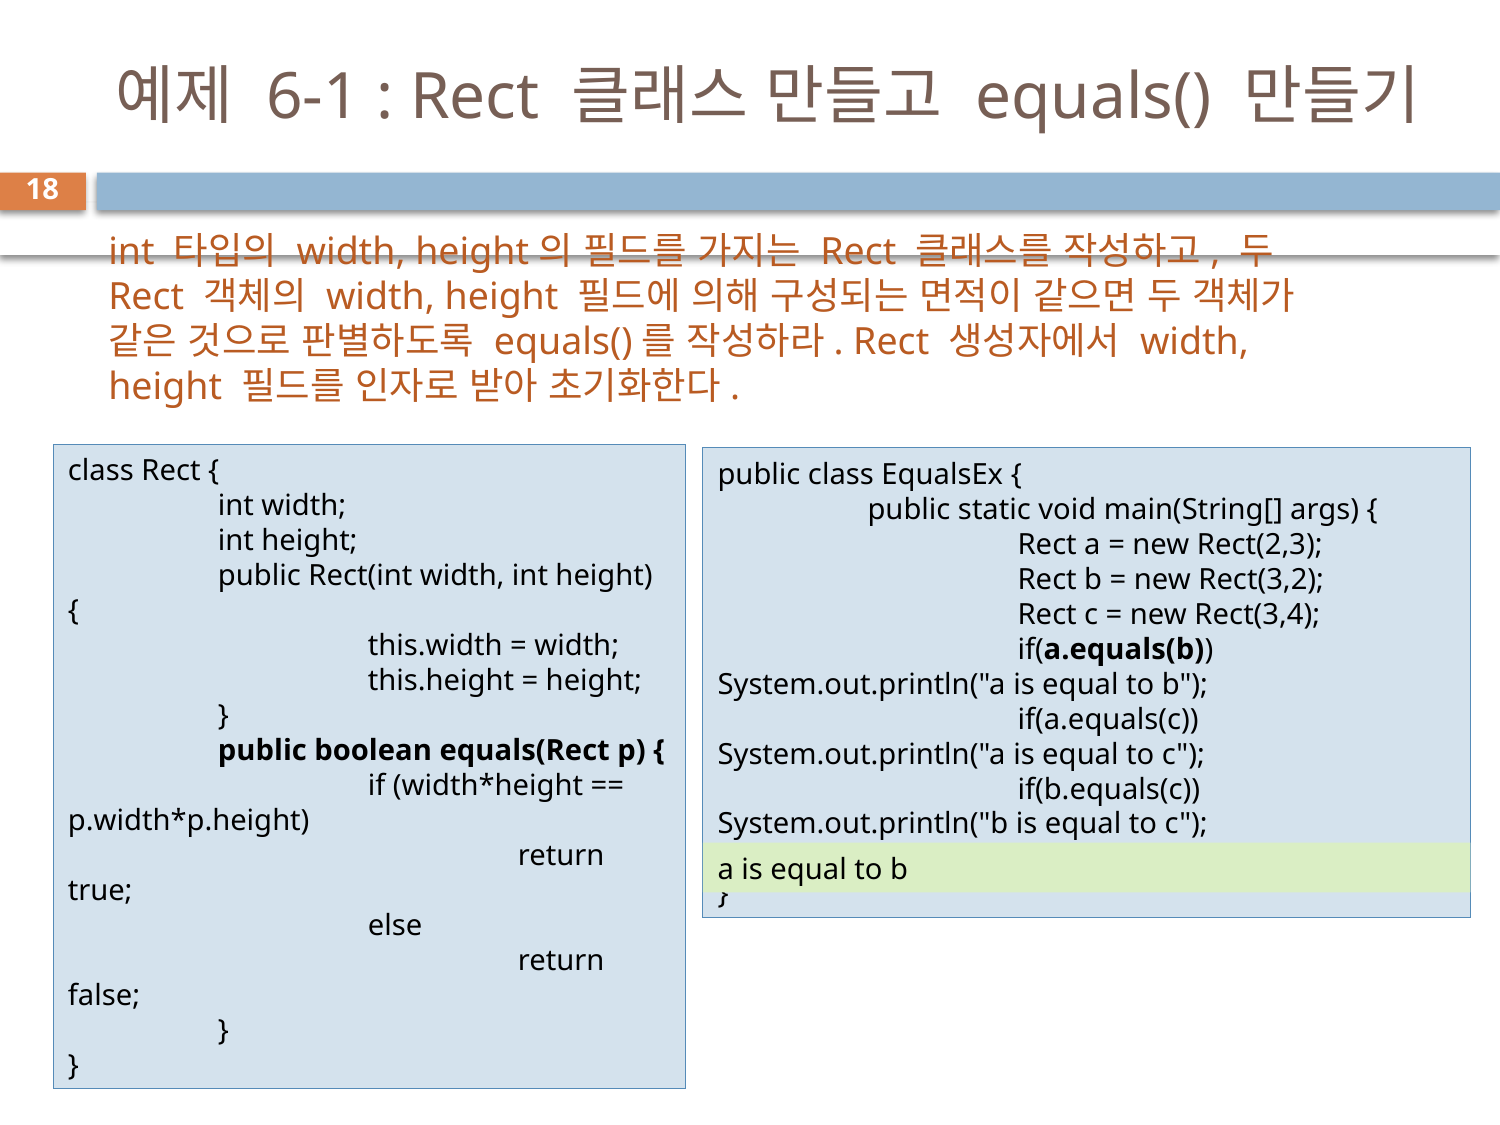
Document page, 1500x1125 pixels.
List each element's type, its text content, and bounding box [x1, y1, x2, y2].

text_box class Rect { int width; int height; public Rect(int width, int height) { this.width = width; this.height = height; } public boolean equals(Rect p) { if (width*height == p.width*p.height) return true; else return false; } } [53, 444, 686, 1089]
slide_number 18 [0, 170, 87, 211]
title 예제 6-1 : Rect 클래스 만들고 equals() 만들기 [100, 37, 1438, 149]
text_box int 타입의 width, height의 필드를 가지는 Rect 클래스를 작성하고, 두 Rect 객체의 width, height 필드에 의해 구성되는 면적이 같으면 두 객체가 같은 것으로 판별하도록 equals()를 작성하라. Rect 생성자에서 width, height 필드를 인자로 받아 초기화한다. [93, 219, 1383, 415]
text_box a is equal to b [702, 842, 1471, 893]
text_box public class EqualsEx { public static void main(String[] args) { Rect a = new Rect(2,3); Rect b = new Rect(3,2); Rect c = new Rect(3,4); if(a.equals(b)) System.out.println("a is equal to b"); if(a.equals(c)) System.out.println("a is equal to c"); if(b.equals(c)) System.out.println("b is equal to c"); } } [702, 447, 1471, 842]
text_box public class EqualsEx { public static void main(String[] args) { Rect a = new Rect(2,3); Rect b = new Rect(3,2); Rect c = new Rect(3,4); if(a.equals(b)) System.out.println("a is equal to b"); if(a.equals(c)) System.out.println("a is equal to c"); if(b.equals(c)) System.out.println("b is equal to c"); } } [702, 893, 1471, 918]
